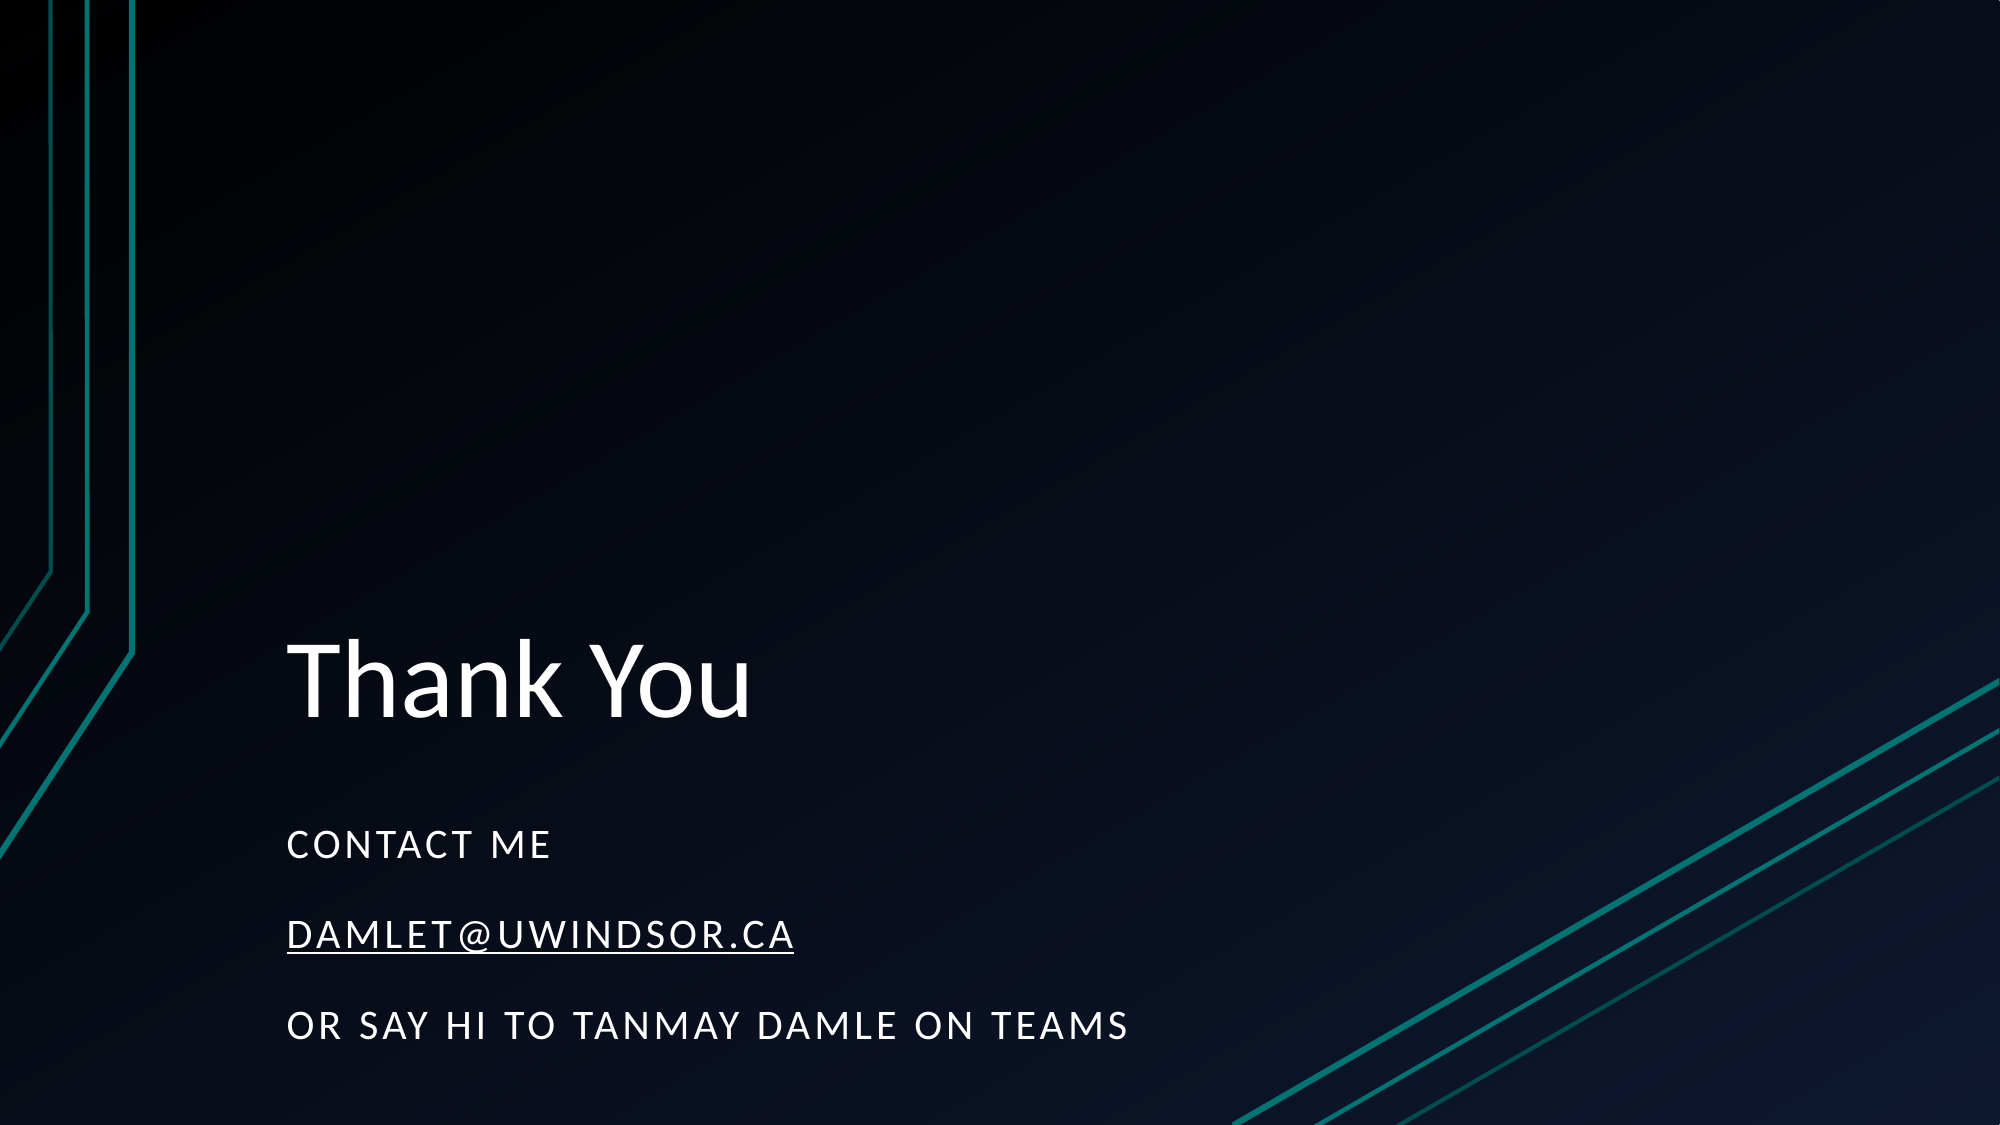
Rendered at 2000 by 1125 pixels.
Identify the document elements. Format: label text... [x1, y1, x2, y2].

list Contact me damlet@uwindsor.ca Or Say Hi to Tanmay Damle On Teams [266, 812, 1555, 1059]
title Thank You [266, 362, 1733, 752]
